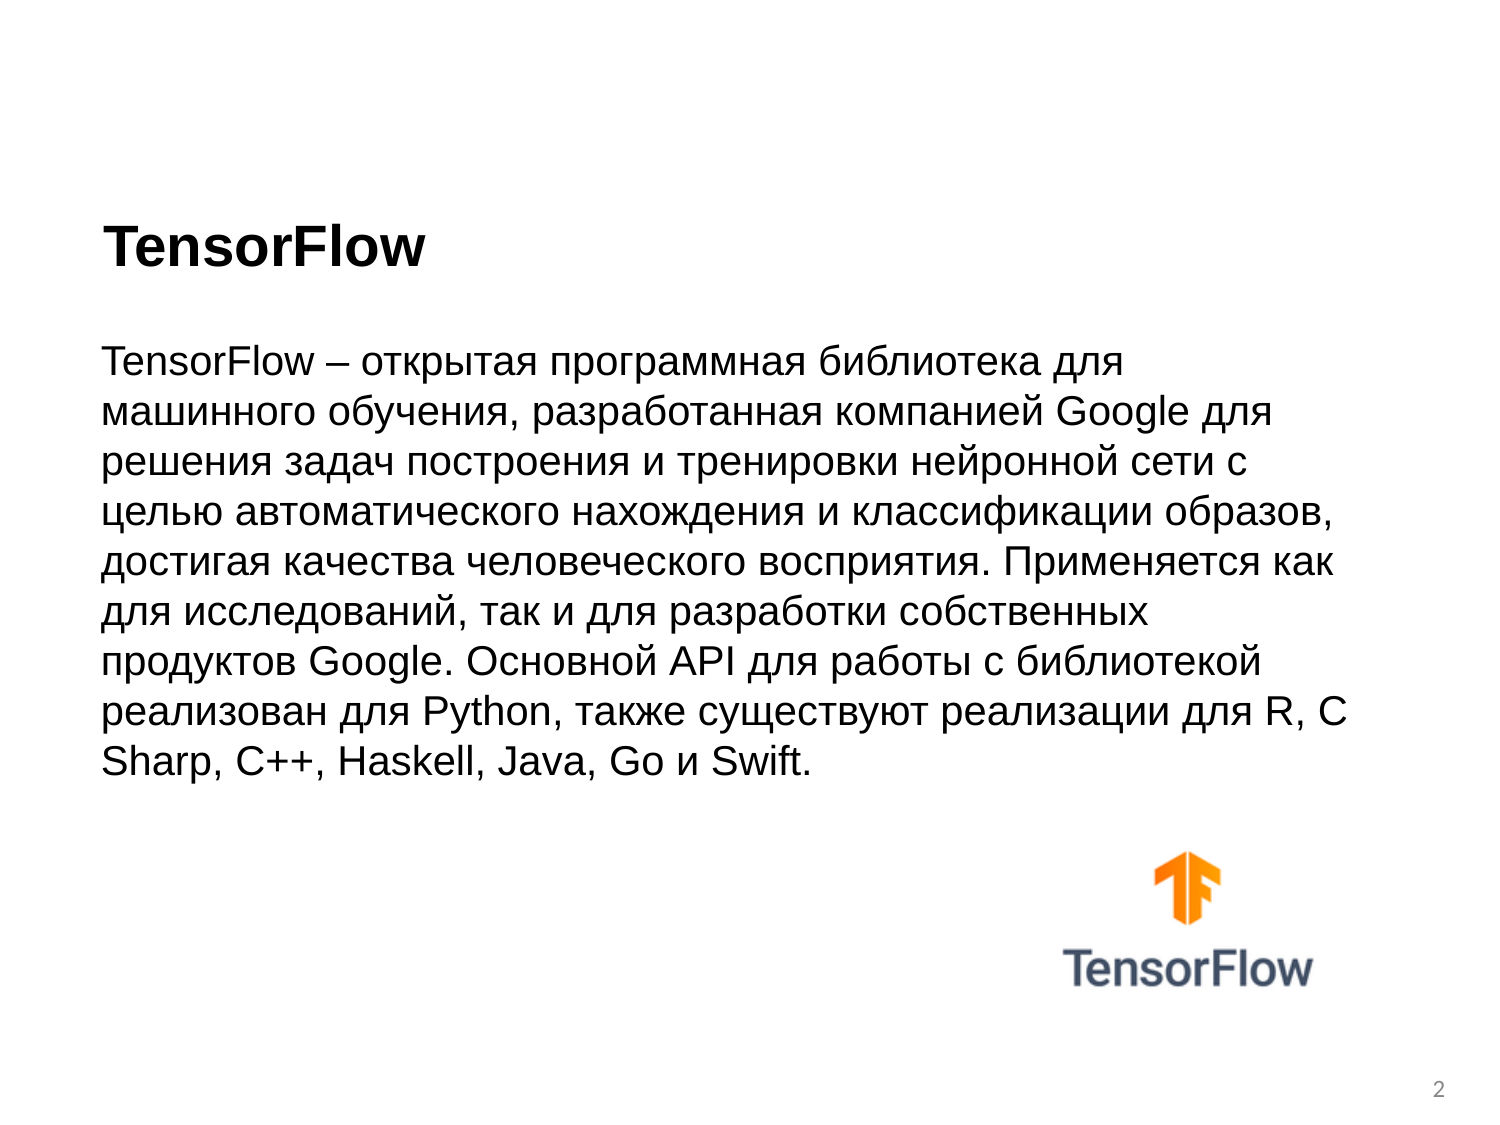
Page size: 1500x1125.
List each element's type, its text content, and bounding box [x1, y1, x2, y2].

text_box <number> [1110, 1057, 1461, 1118]
text_box TensorFlow [88, 184, 1447, 303]
picture [974, 798, 1403, 1040]
text_box TensorFlow – открытая программная библиотека для машинного обучения, разработанная компанией Google для решения задач построения и тренировки нейронной сети с целью автоматического нахождения и классификации образов, достигая качества человеческого восприятия. Применяется как для исследований, так и для разработки собственных продуктов Google. Основной API для работы с библиотекой реализован для Python, также существуют реализации для R, C Sharp, C++, Haskell, Java, Go и Swift. [84, 326, 1365, 1059]
